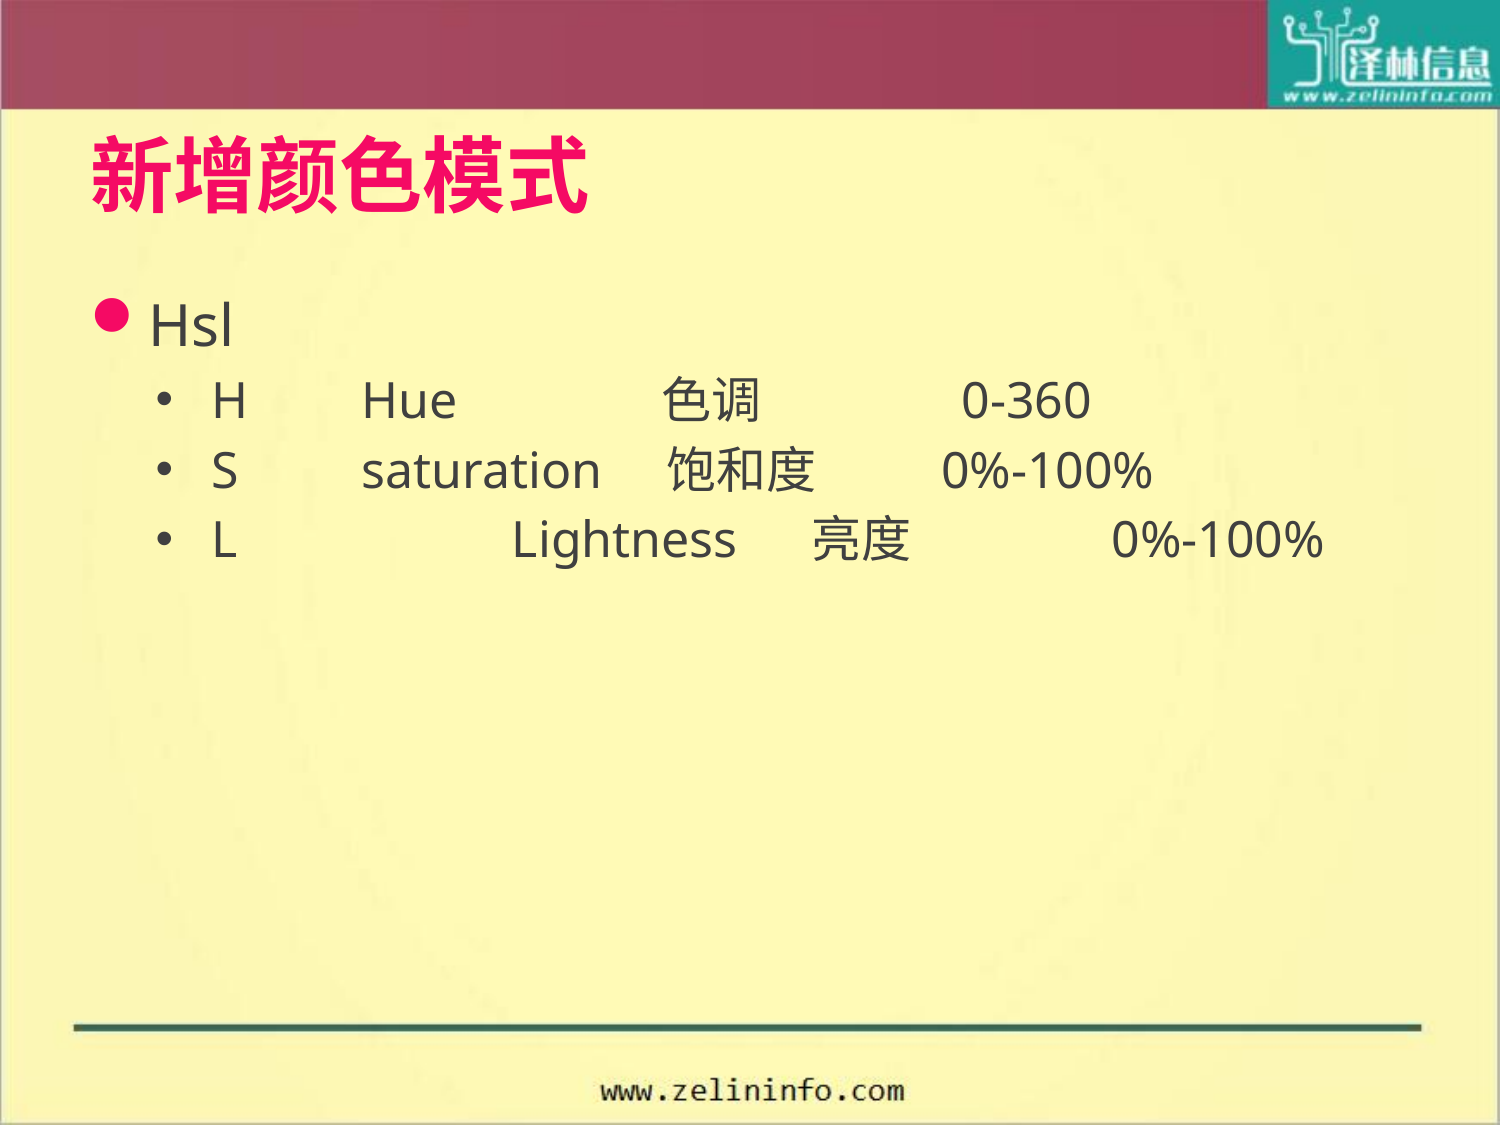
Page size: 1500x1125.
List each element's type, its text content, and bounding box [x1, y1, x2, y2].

picture [0, 0, 1500, 1125]
text_box Hsl H Hue 色调 0-360 S saturation 饱和度 0%-100% L Lightness 亮度 0%-100% [74, 280, 1425, 1024]
title 新增颜色模式 [75, 79, 1425, 268]
